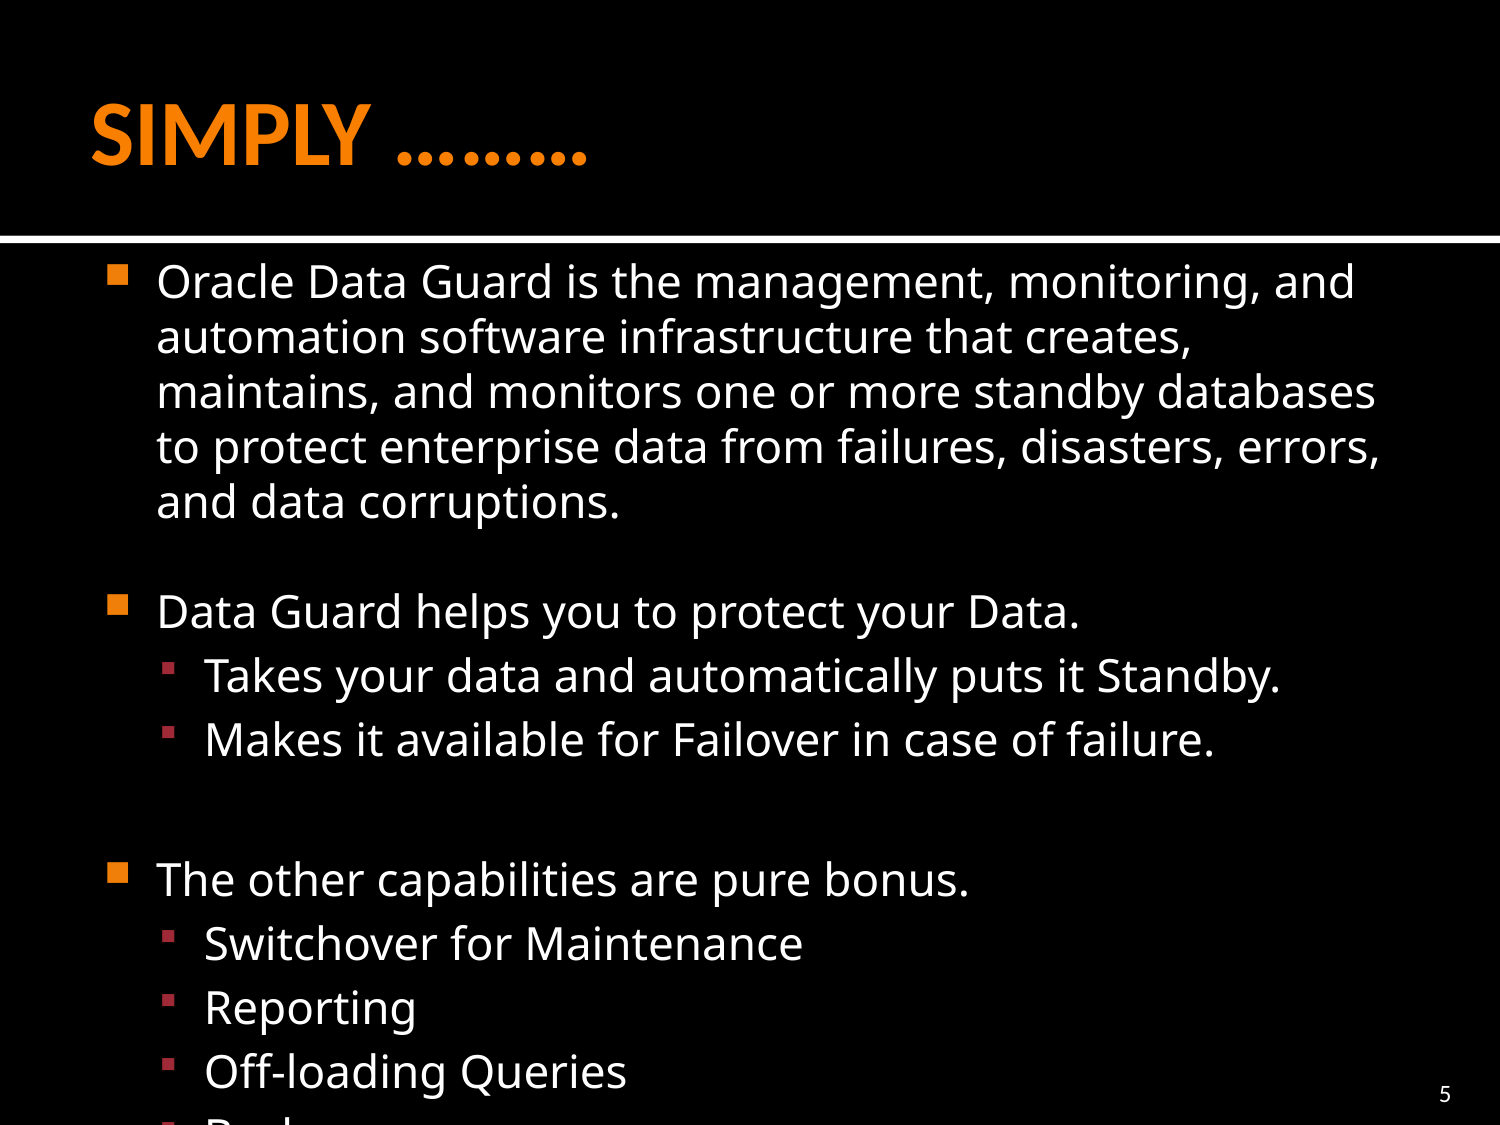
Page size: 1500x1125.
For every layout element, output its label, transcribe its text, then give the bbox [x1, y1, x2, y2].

slide_number 5 [1345, 1062, 1467, 1108]
title SIMPLY ……… [75, 25, 1425, 231]
list Oracle Data Guard is the management, monitoring, and automation software infrastructure that creates, maintains, and monitors one or more standby databases to protect enterprise data from failures, disasters, errors, and data corruptions. Data Guard helps you to protect your Data. Takes your data and automatically puts it Standby. Makes it available for Failover in case of failure. The other capabilities are pure bonus. Switchover for Maintenance Reporting Off-loading Queries Backups [75, 237, 1425, 1125]
